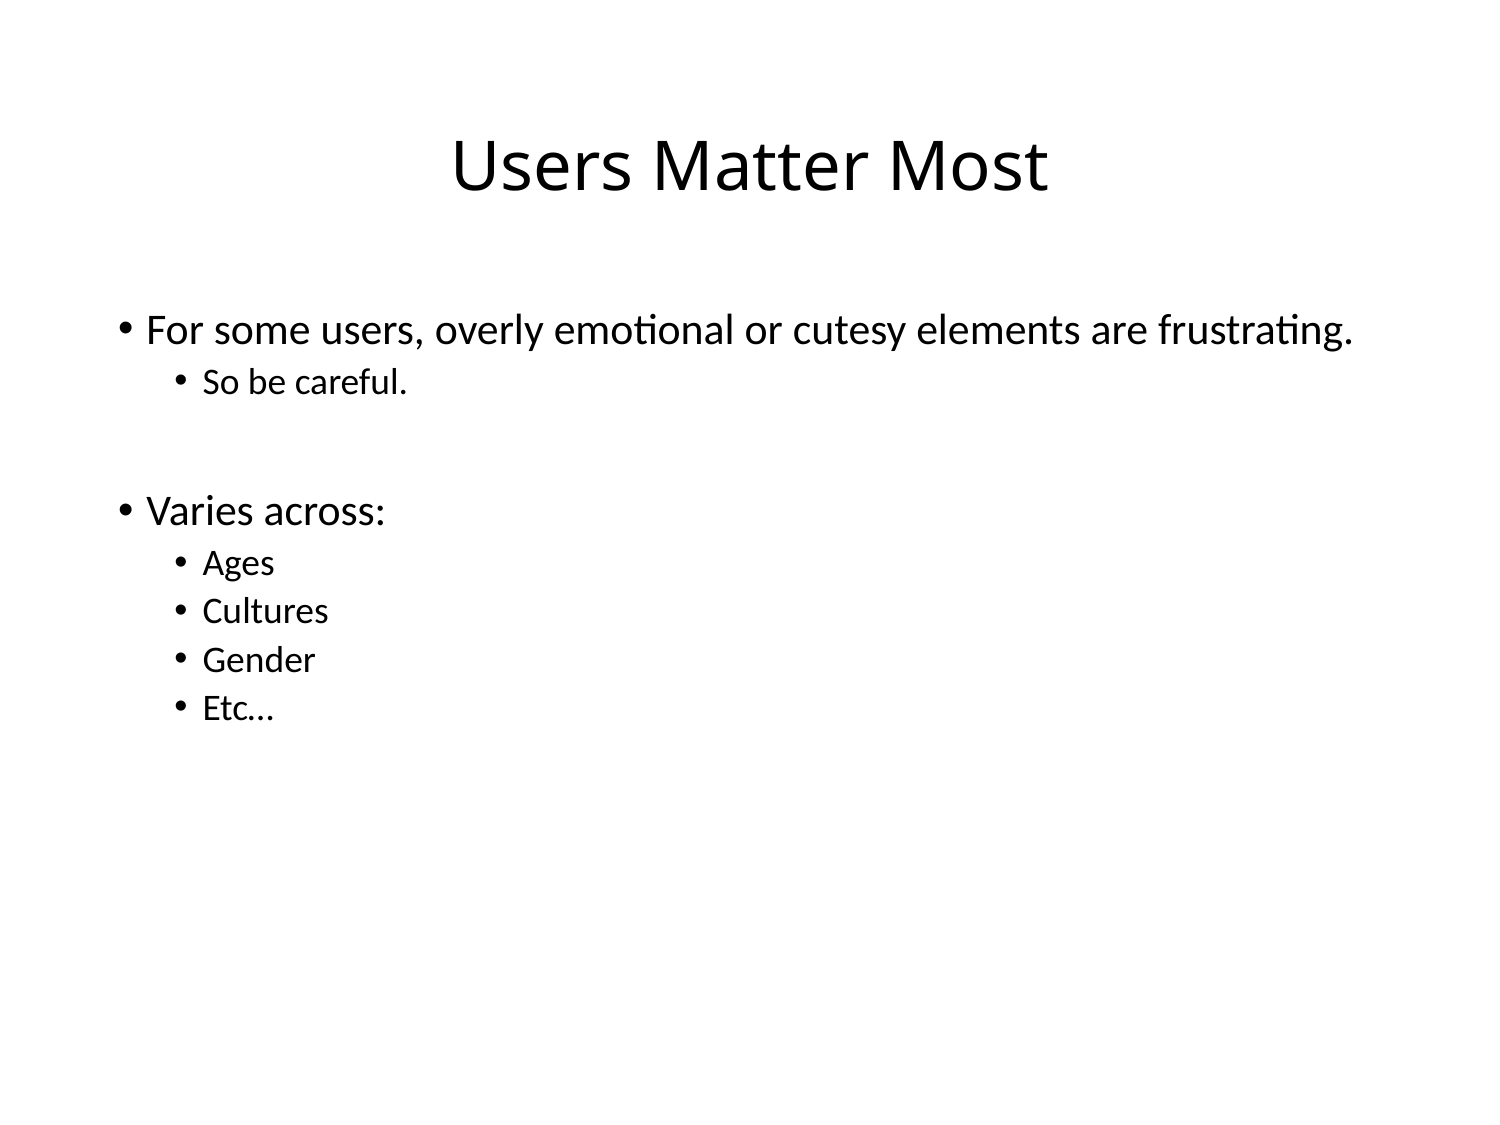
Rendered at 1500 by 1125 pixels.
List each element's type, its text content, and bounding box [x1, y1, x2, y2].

list For some users, overly emotional or cutesy elements are frustrating. So be careful. Varies across: Ages Cultures Gender Etc… [103, 299, 1397, 1014]
title Users Matter Most [103, 59, 1397, 278]
